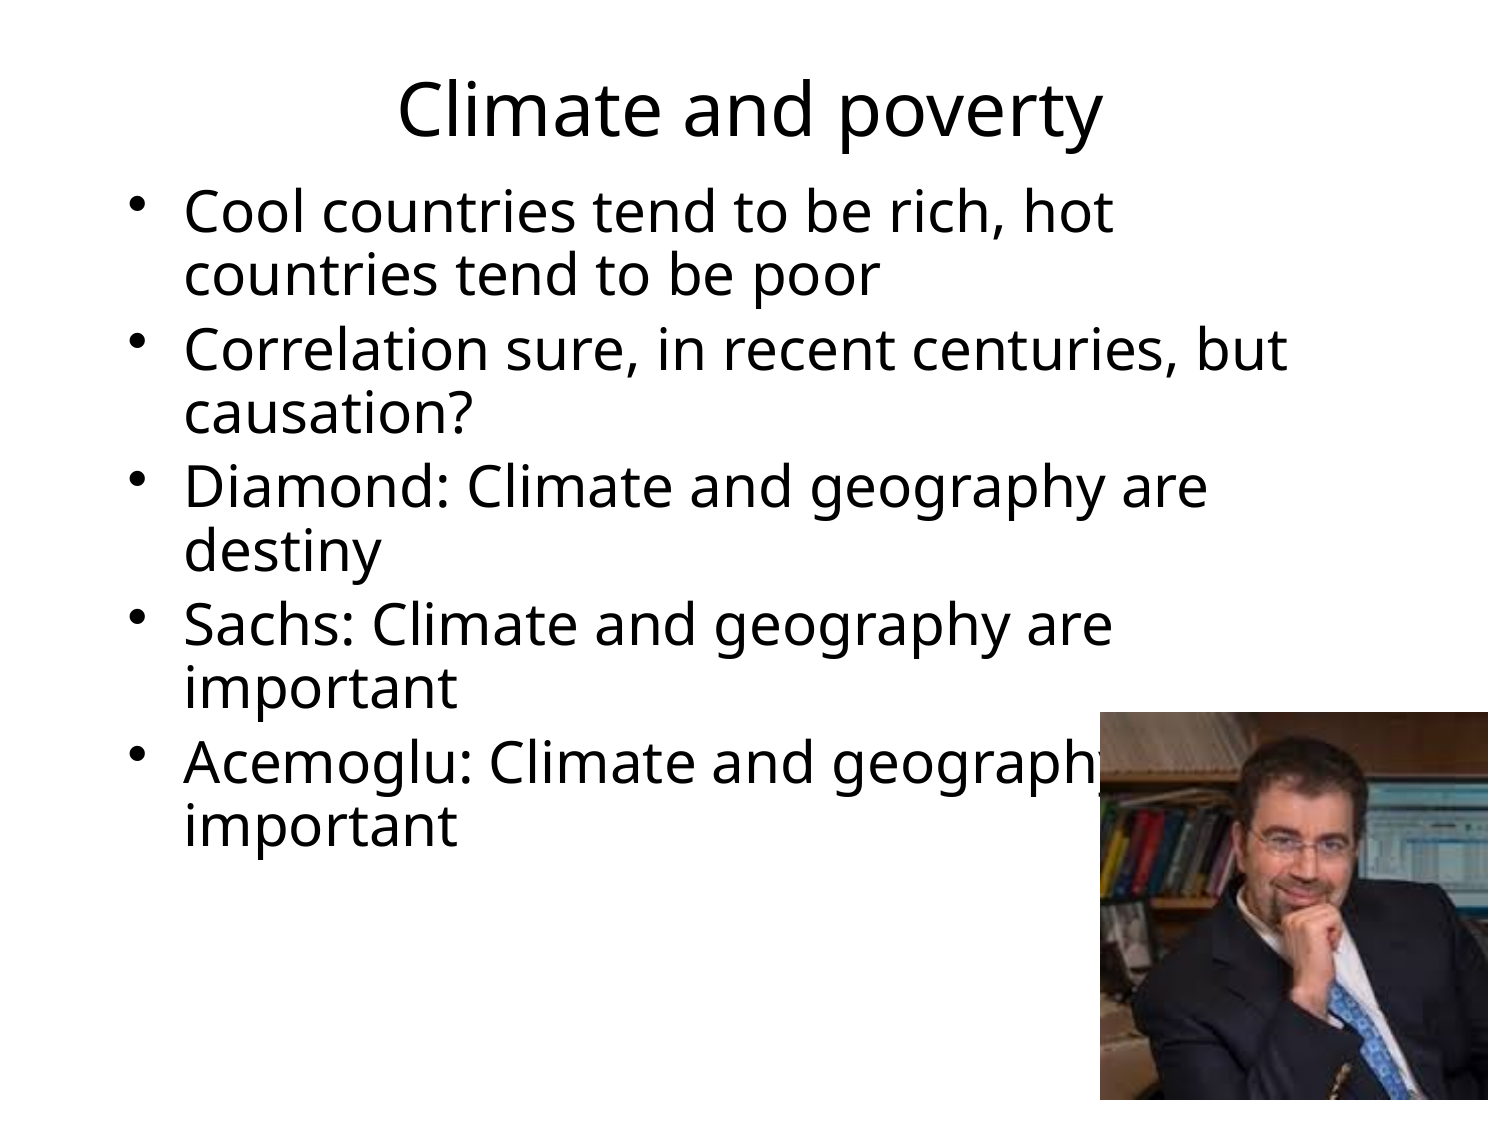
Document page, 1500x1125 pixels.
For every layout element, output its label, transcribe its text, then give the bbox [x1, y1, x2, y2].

title Climate and poverty [112, 12, 1388, 174]
list Cool countries tend to be rich, hot countries tend to be poor Correlation sure, in recent centuries, but causation? Diamond: Climate and geography are destiny Sachs: Climate and geography are important Acemoglu: Climate and geography were important [112, 174, 1388, 1063]
picture [1099, 712, 1488, 1101]
